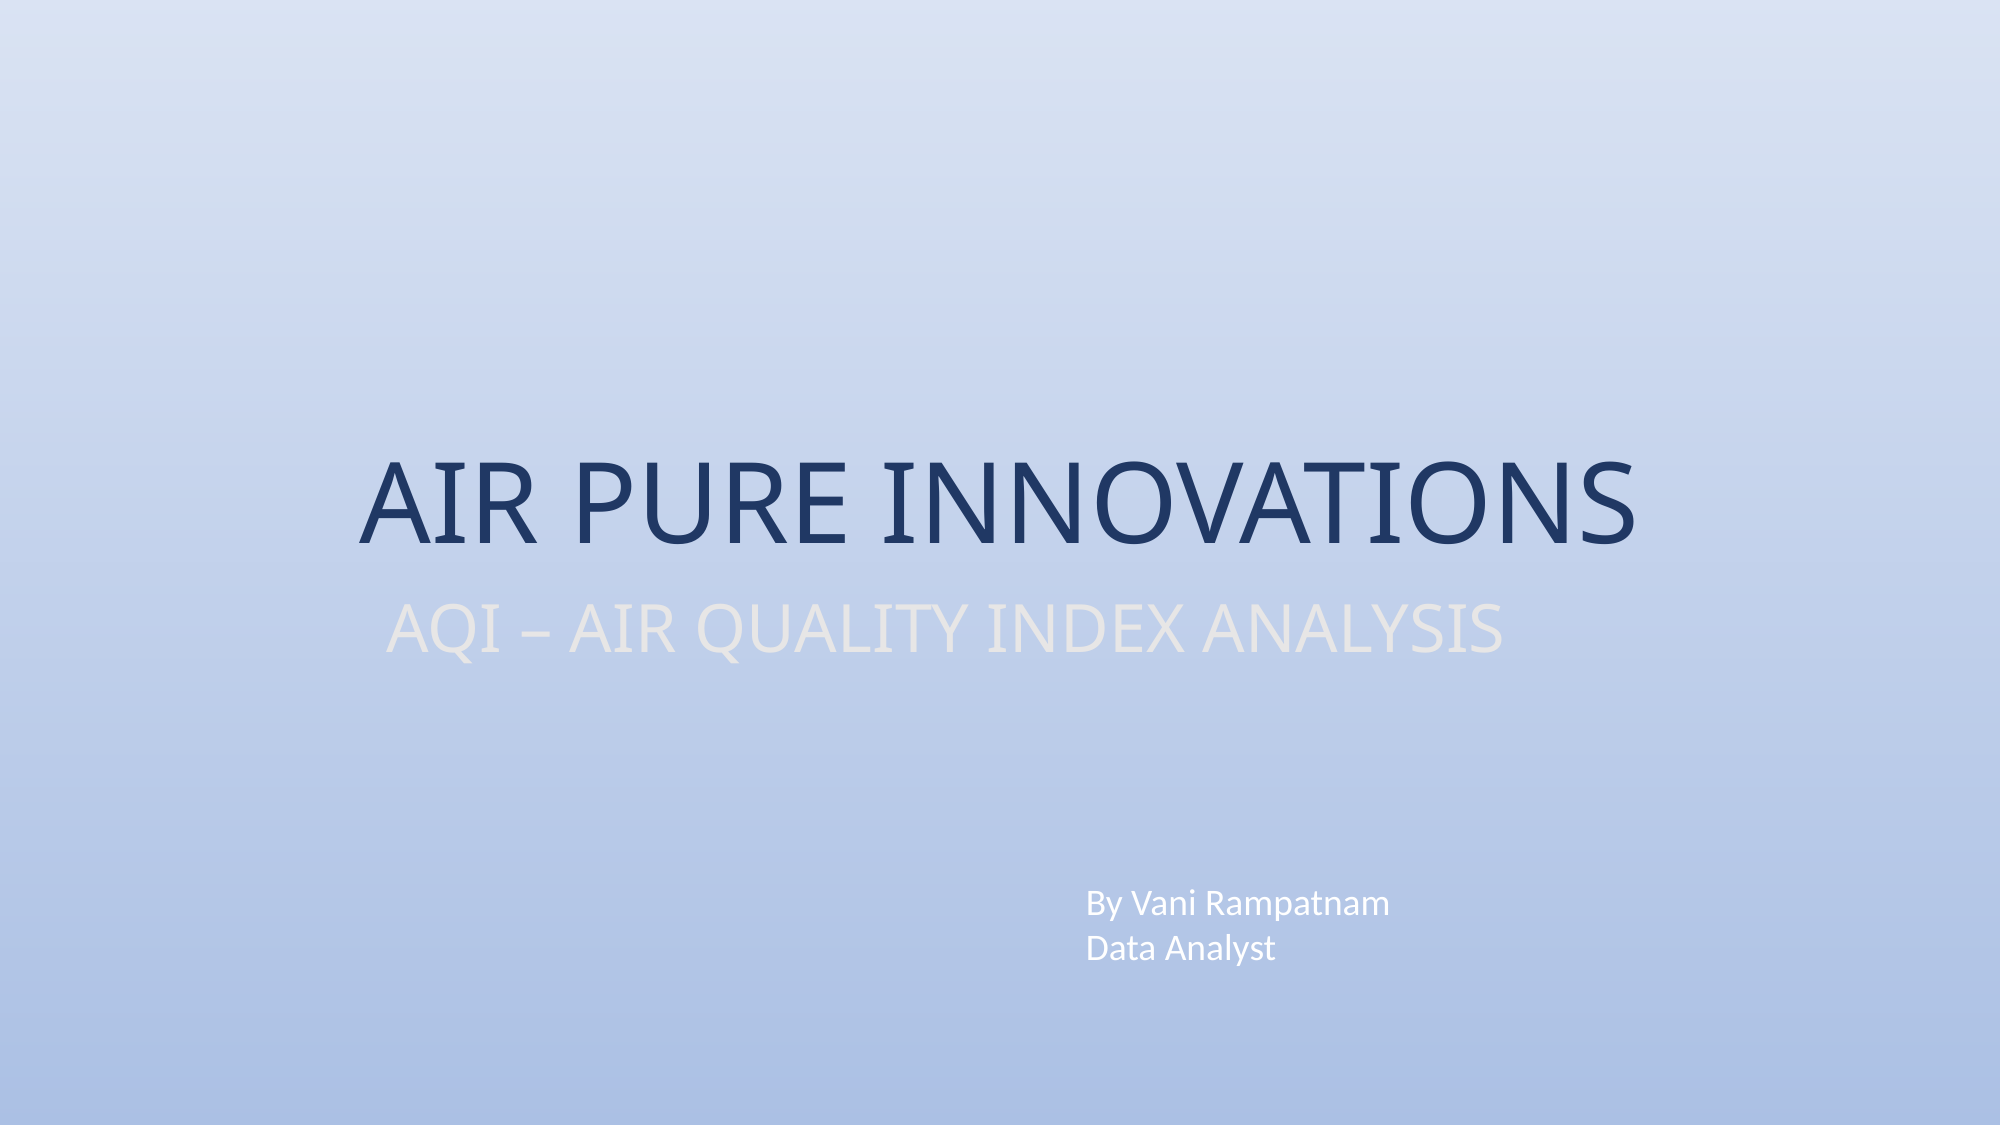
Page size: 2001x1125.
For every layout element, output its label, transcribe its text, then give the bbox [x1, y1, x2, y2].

text_box By Vani Rampatnam Data Analyst [1071, 870, 1430, 976]
title AIR PURE INNOVATIONS [249, 184, 1750, 576]
subtitle AQI – AIR QUALITY INDEX ANALYSIS [196, 587, 1697, 860]
